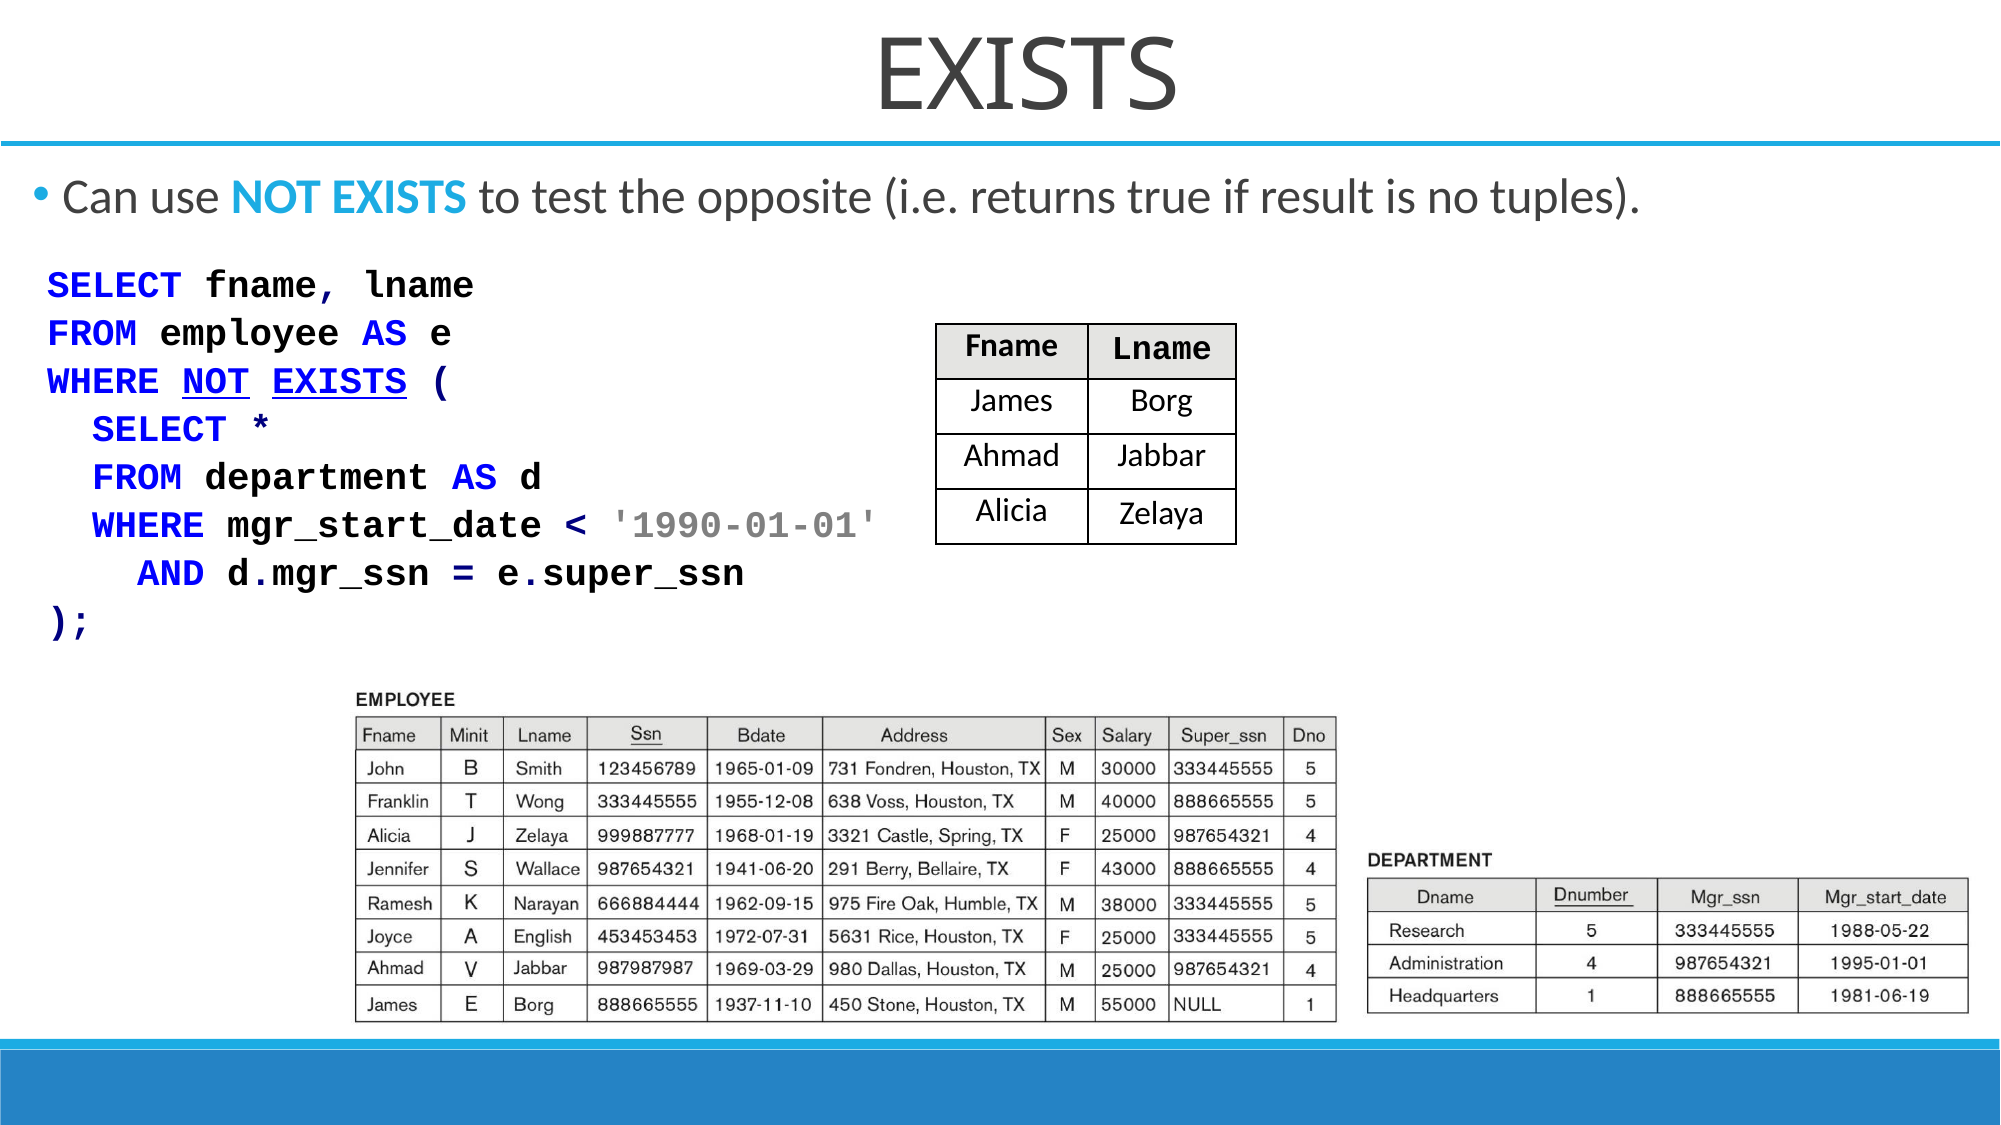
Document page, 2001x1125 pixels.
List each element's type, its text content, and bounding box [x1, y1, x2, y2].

table_cell Borg [1089, 380, 1235, 433]
table_header Fname [937, 325, 1087, 378]
picture [349, 690, 1340, 1029]
title EXISTS [49, 7, 1951, 143]
table_cell Ahmad [937, 435, 1087, 488]
picture [1362, 849, 1978, 1019]
text_box SELECT fname, lname FROM employee AS e WHERE NOT EXISTS ( SELECT * FROM department AS d WHERE mgr_start_date < '1990-01-01' AND d.mgr_ssn = e.super_ssn ); [32, 249, 914, 649]
table_cell Jabbar [1089, 435, 1235, 488]
table_cell Alicia [937, 490, 1087, 543]
table_cell Zelaya [1089, 490, 1235, 543]
text_box Can use NOT EXISTS to test the opposite (i.e. returns true if result is no tuples). [32, 157, 1851, 224]
table_header Lname [1089, 325, 1235, 378]
title EXISTS [49, 144, 1951, 198]
table_cell James [937, 380, 1087, 433]
